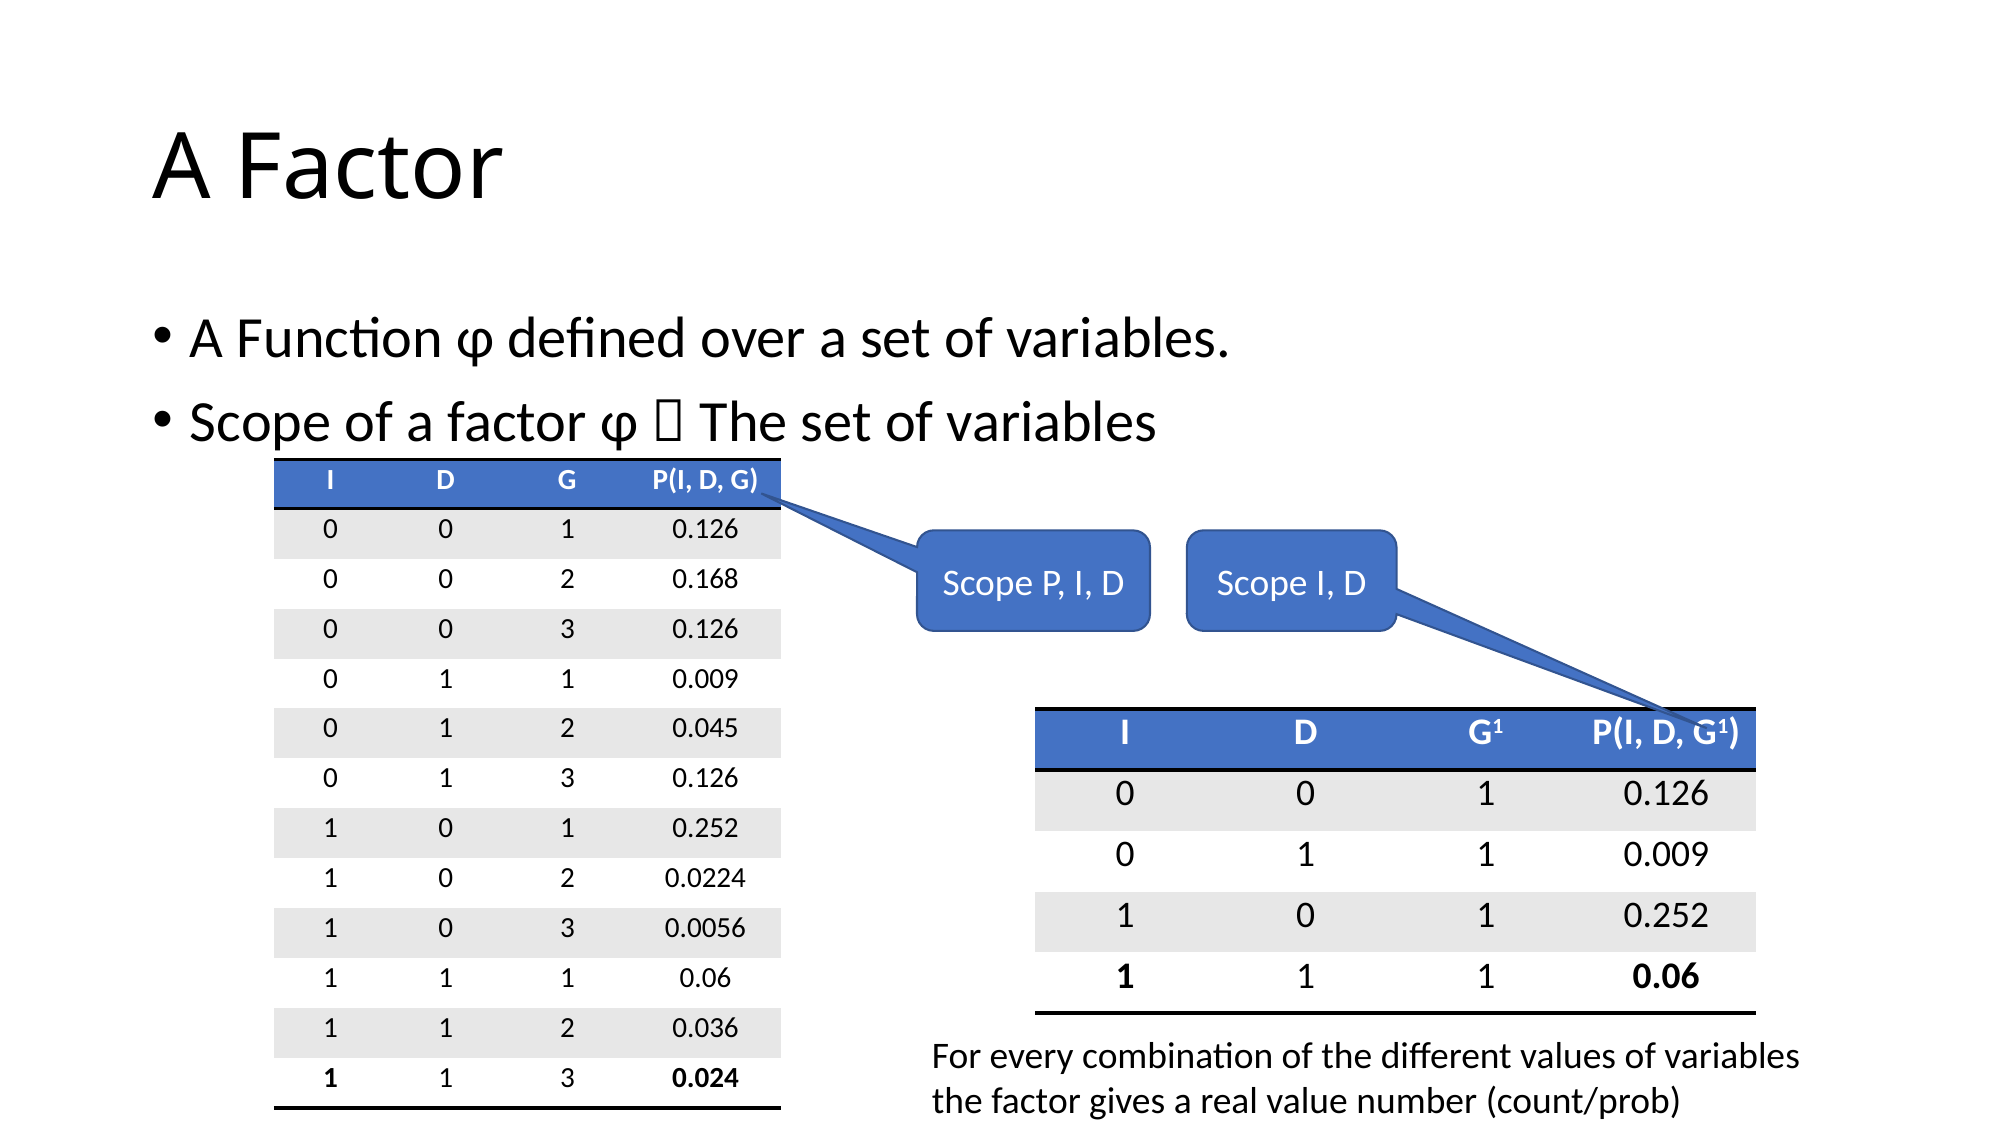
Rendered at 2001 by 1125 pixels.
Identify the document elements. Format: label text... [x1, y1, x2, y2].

table_cell 0.126 [1576, 772, 1756, 831]
table_cell 0.009 [630, 659, 781, 708]
table_cell 0 [274, 708, 387, 758]
table_cell 1 [274, 808, 387, 858]
table_cell 3 [504, 1058, 630, 1106]
table_cell 0.126 [630, 609, 781, 659]
table_cell 0 [274, 609, 387, 659]
table_cell 0.126 [630, 758, 781, 808]
table_cell 1 [274, 1008, 387, 1058]
list A Function ɸ defined over a set of variables. Scope of a factor ɸ  The set of variables [137, 299, 1863, 1014]
table_cell 0 [1215, 892, 1396, 952]
table_cell 1 [1396, 892, 1576, 952]
table_cell 1 [387, 659, 504, 708]
table_header G [504, 461, 630, 507]
table_cell 0 [274, 758, 387, 808]
table_cell 0.06 [1576, 952, 1756, 1011]
text_box Scope I, D [1185, 529, 1708, 730]
table_cell 1 [387, 958, 504, 1008]
table_cell 1 [1396, 952, 1576, 1011]
table_cell 0.036 [630, 1008, 781, 1058]
table_cell 0.252 [630, 808, 781, 858]
table_header G1 [1396, 711, 1576, 768]
table_cell 0.0224 [630, 858, 781, 908]
table_cell 3 [504, 758, 630, 808]
title A Factor [137, 59, 1863, 278]
table_cell 1 [387, 1058, 504, 1106]
table_cell 0 [387, 908, 504, 958]
table_cell 0 [387, 559, 504, 609]
table_cell 0.009 [1576, 831, 1756, 892]
table_cell 1 [387, 758, 504, 808]
table_cell 0 [274, 510, 387, 559]
table_header P(I, D, G) [630, 461, 781, 507]
table_cell 1 [1396, 831, 1576, 892]
table_cell 0 [387, 609, 504, 659]
table_cell 0.06 [630, 958, 781, 1008]
table_header D [1215, 711, 1396, 768]
table_header P(I, D, G1) [1576, 711, 1756, 768]
table_cell 0.168 [630, 559, 781, 609]
table_cell 3 [504, 609, 630, 659]
table_cell 1 [1035, 892, 1215, 952]
table_cell 0 [274, 559, 387, 609]
table_header I [1035, 711, 1215, 768]
table_cell 1 [1215, 952, 1396, 1011]
table_cell 1 [504, 958, 630, 1008]
table_cell 2 [504, 708, 630, 758]
table_cell 1 [1396, 772, 1576, 831]
table_cell 2 [504, 559, 630, 609]
table_cell 0.045 [630, 708, 781, 758]
table_cell 0 [1035, 831, 1215, 892]
table_cell 3 [504, 908, 630, 958]
table_cell 1 [387, 708, 504, 758]
table_cell 1 [274, 1058, 387, 1106]
table_cell 0 [387, 808, 504, 858]
table_cell 1 [387, 1008, 504, 1058]
table_cell 0 [387, 510, 504, 559]
table_cell 1 [274, 908, 387, 958]
text_box For every combination of the different values of variables the factor gives a real value number (count/prob) [917, 1023, 1863, 1125]
table_cell 1 [1215, 831, 1396, 892]
table_cell 0.024 [630, 1058, 781, 1106]
table_cell 0.126 [630, 510, 781, 559]
table_cell 1 [504, 510, 630, 559]
table_cell 1 [504, 808, 630, 858]
text_box Scope P, I, D [760, 492, 1152, 632]
table_cell 1 [274, 958, 387, 1008]
table_cell 0 [1035, 772, 1215, 831]
table_cell 0 [1215, 772, 1396, 831]
table_cell 0 [274, 659, 387, 708]
table_cell 0.0056 [630, 908, 781, 958]
table_cell 1 [504, 659, 630, 708]
table_cell 2 [504, 858, 630, 908]
table_header D [387, 461, 504, 507]
table_cell 2 [504, 1008, 630, 1058]
table_cell 0 [387, 858, 504, 908]
table_cell 0.252 [1576, 892, 1756, 952]
table_cell 1 [274, 858, 387, 908]
table_cell 1 [1035, 952, 1215, 1011]
table_header I [274, 461, 387, 507]
